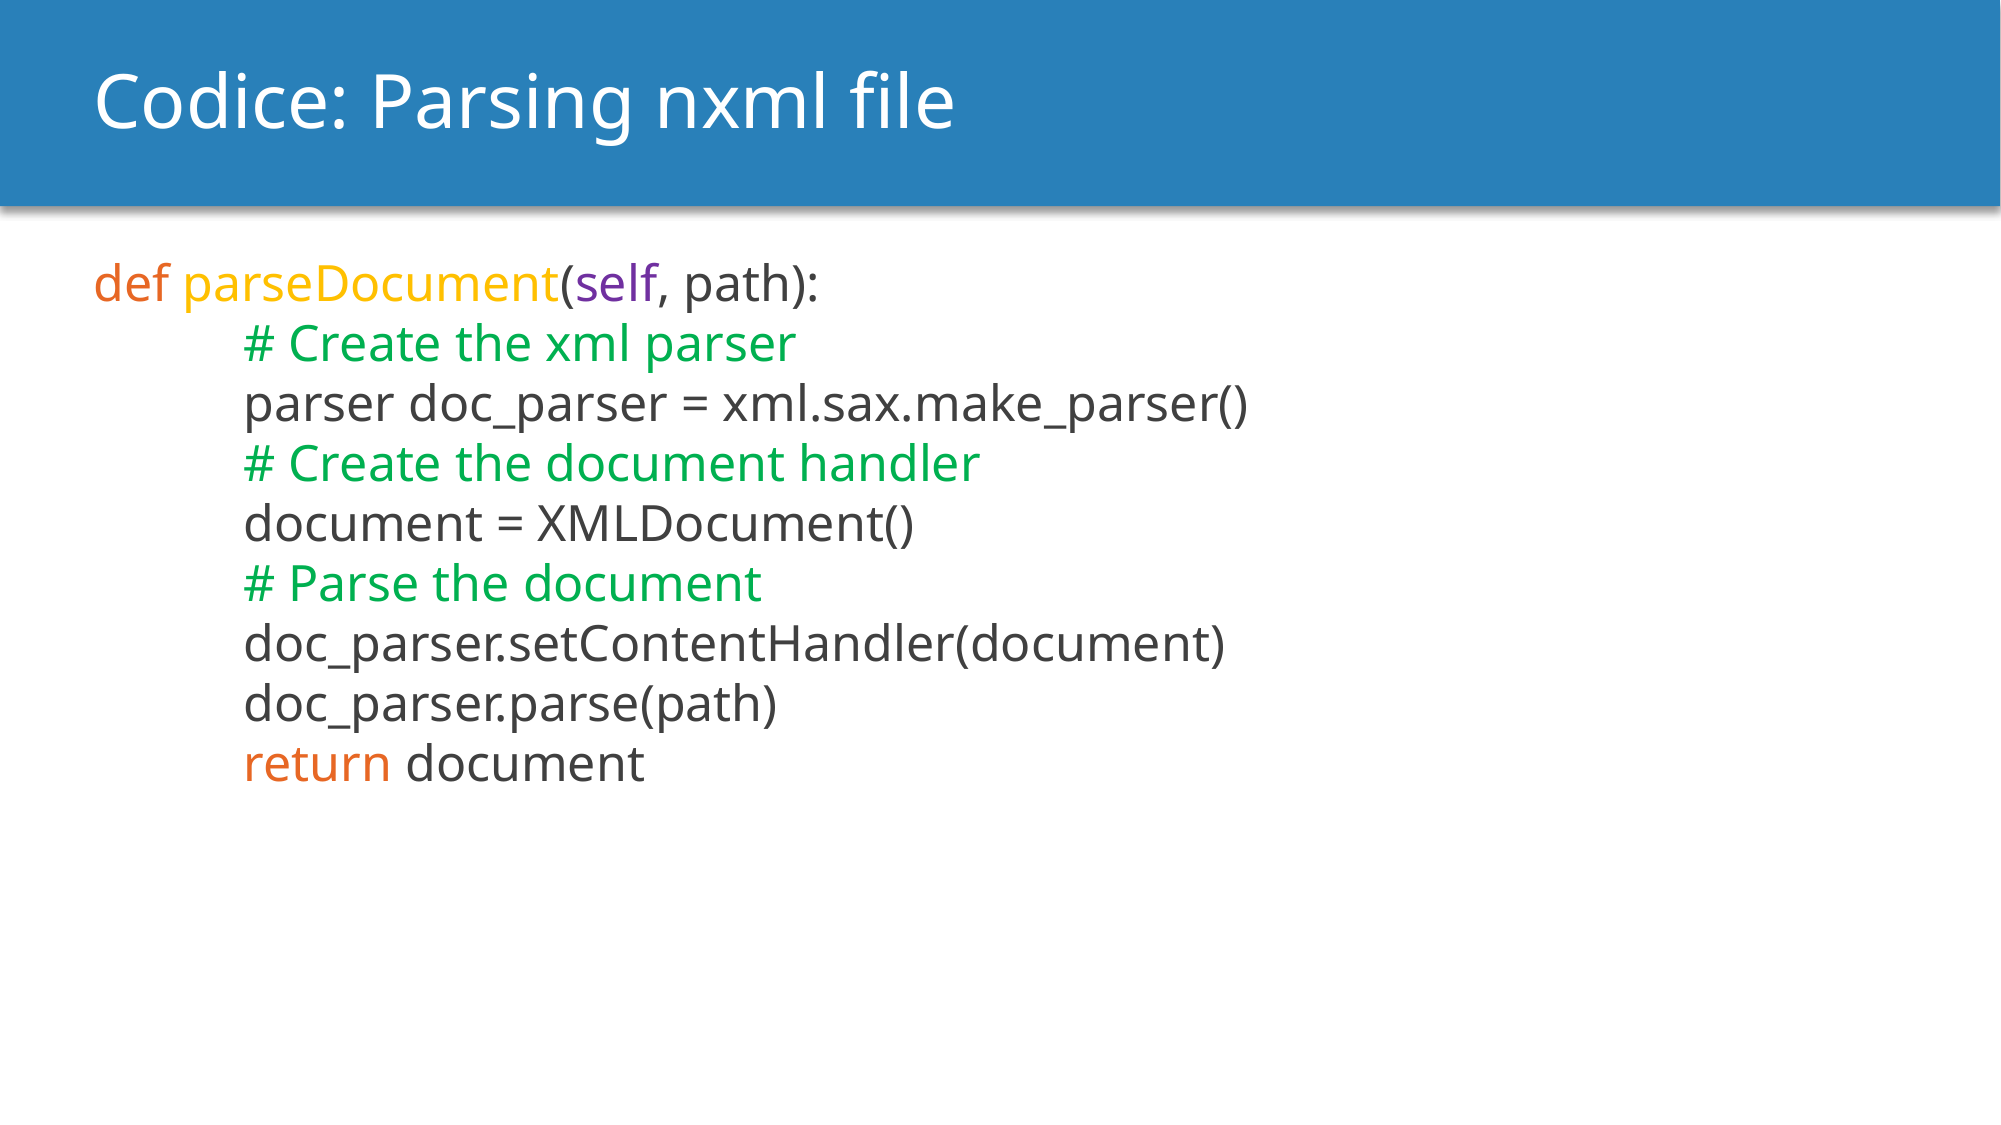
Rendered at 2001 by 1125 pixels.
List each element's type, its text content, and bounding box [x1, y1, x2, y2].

text_box def parseDocument(self, path): # Create the xml parser parser doc_parser = xml.sax.make_parser() # Create the document handler document = XMLDocument() # Parse the document doc_parser.setContentHandler(document) doc_parser.parse(path) return document [78, 243, 1933, 1050]
text_box Codice: Parsing nxml file [78, 0, 1977, 208]
